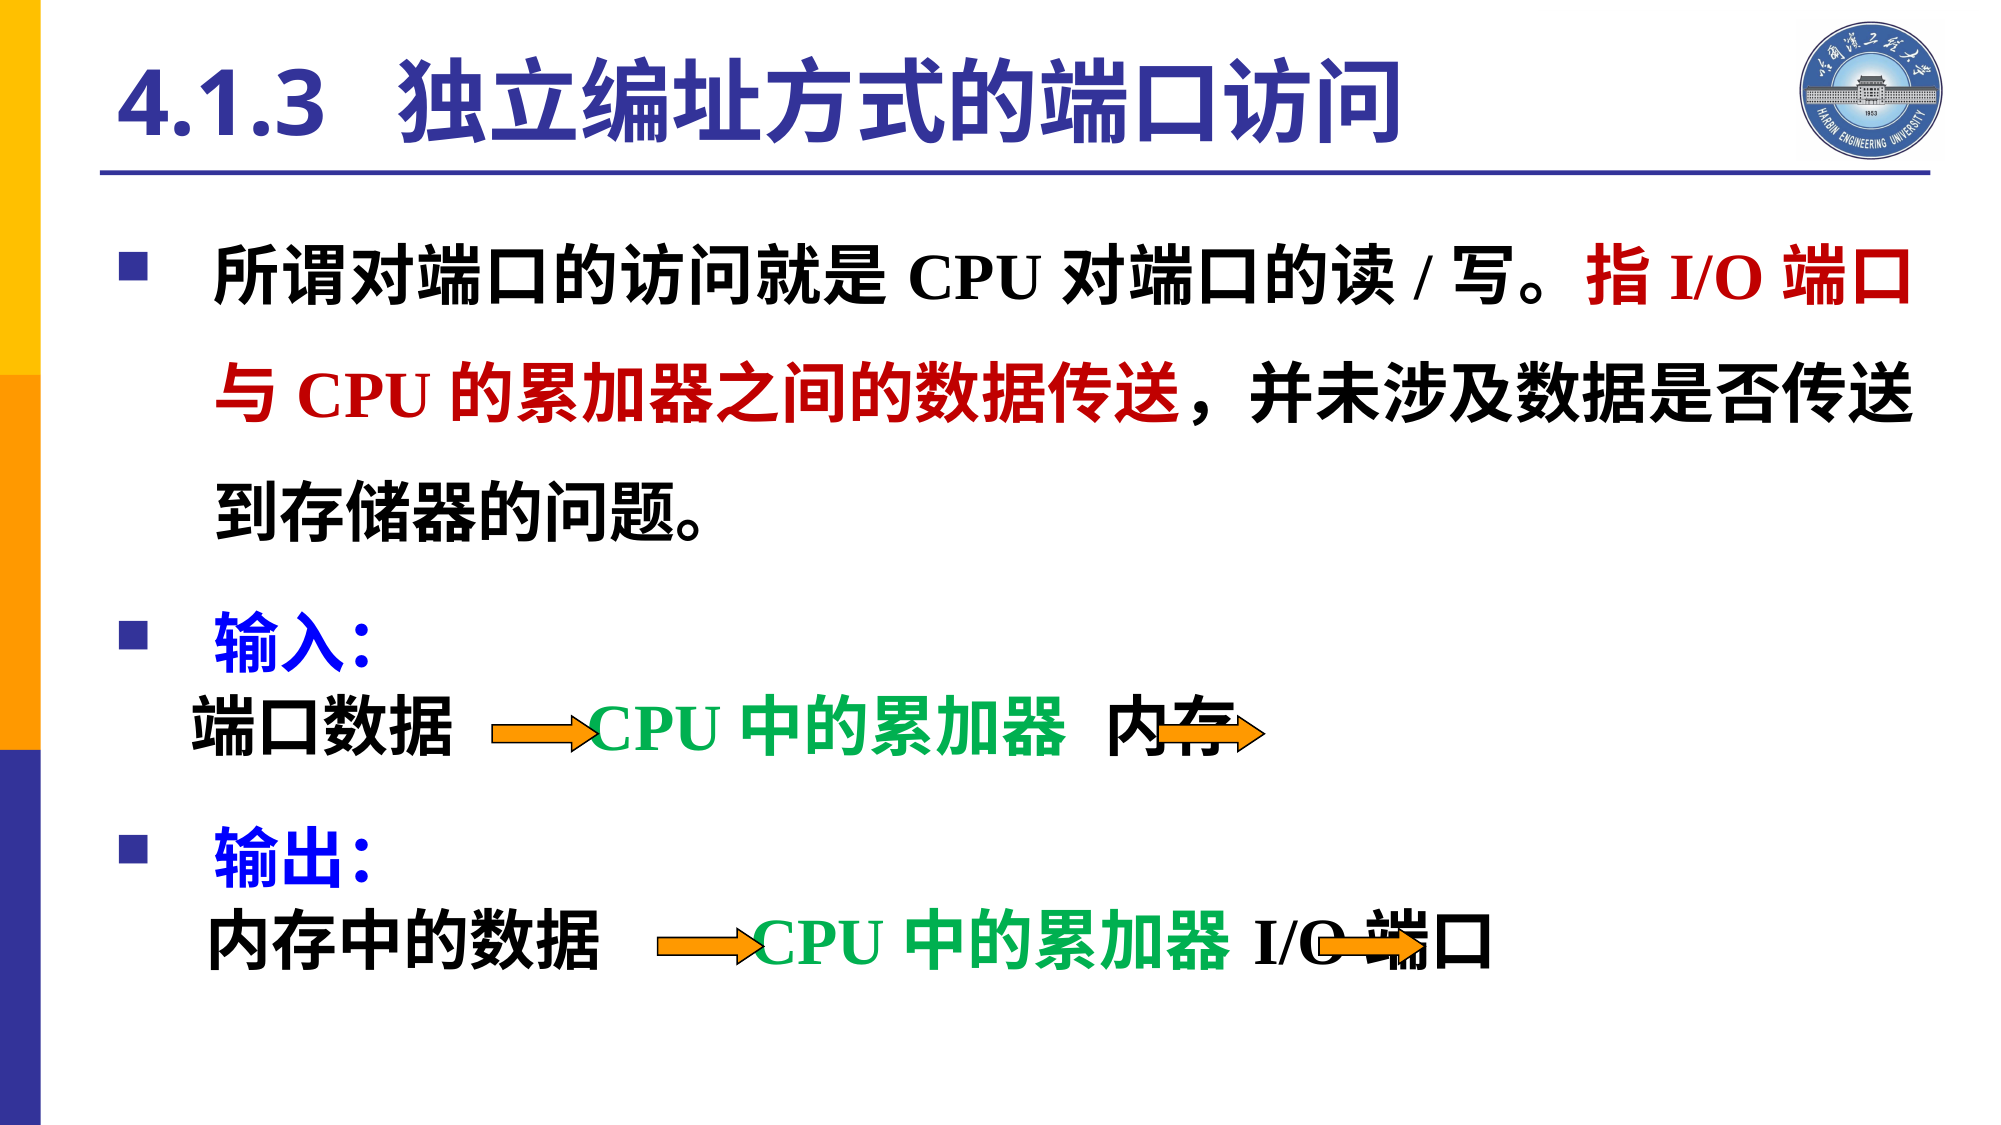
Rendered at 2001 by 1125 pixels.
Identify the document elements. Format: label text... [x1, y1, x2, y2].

text_box 4.1.3 独立编址方式的端口访问 [102, 30, 1590, 161]
text_box [492, 715, 599, 752]
list 所谓对端口的访问就是CPU对端口的读/写。指I/O端口与CPU的累加器之间的数据传送，并未涉及数据是否传送到存储器的问题。 输入： 端口数据 CPU中的累加器 内存 输出： 内存中的数据 CPU中的累加器 I/O端口 [99, 186, 1931, 996]
text_box [1158, 716, 1265, 752]
text_box [657, 928, 764, 965]
text_box [1318, 928, 1426, 965]
picture [1538, 9, 1979, 165]
